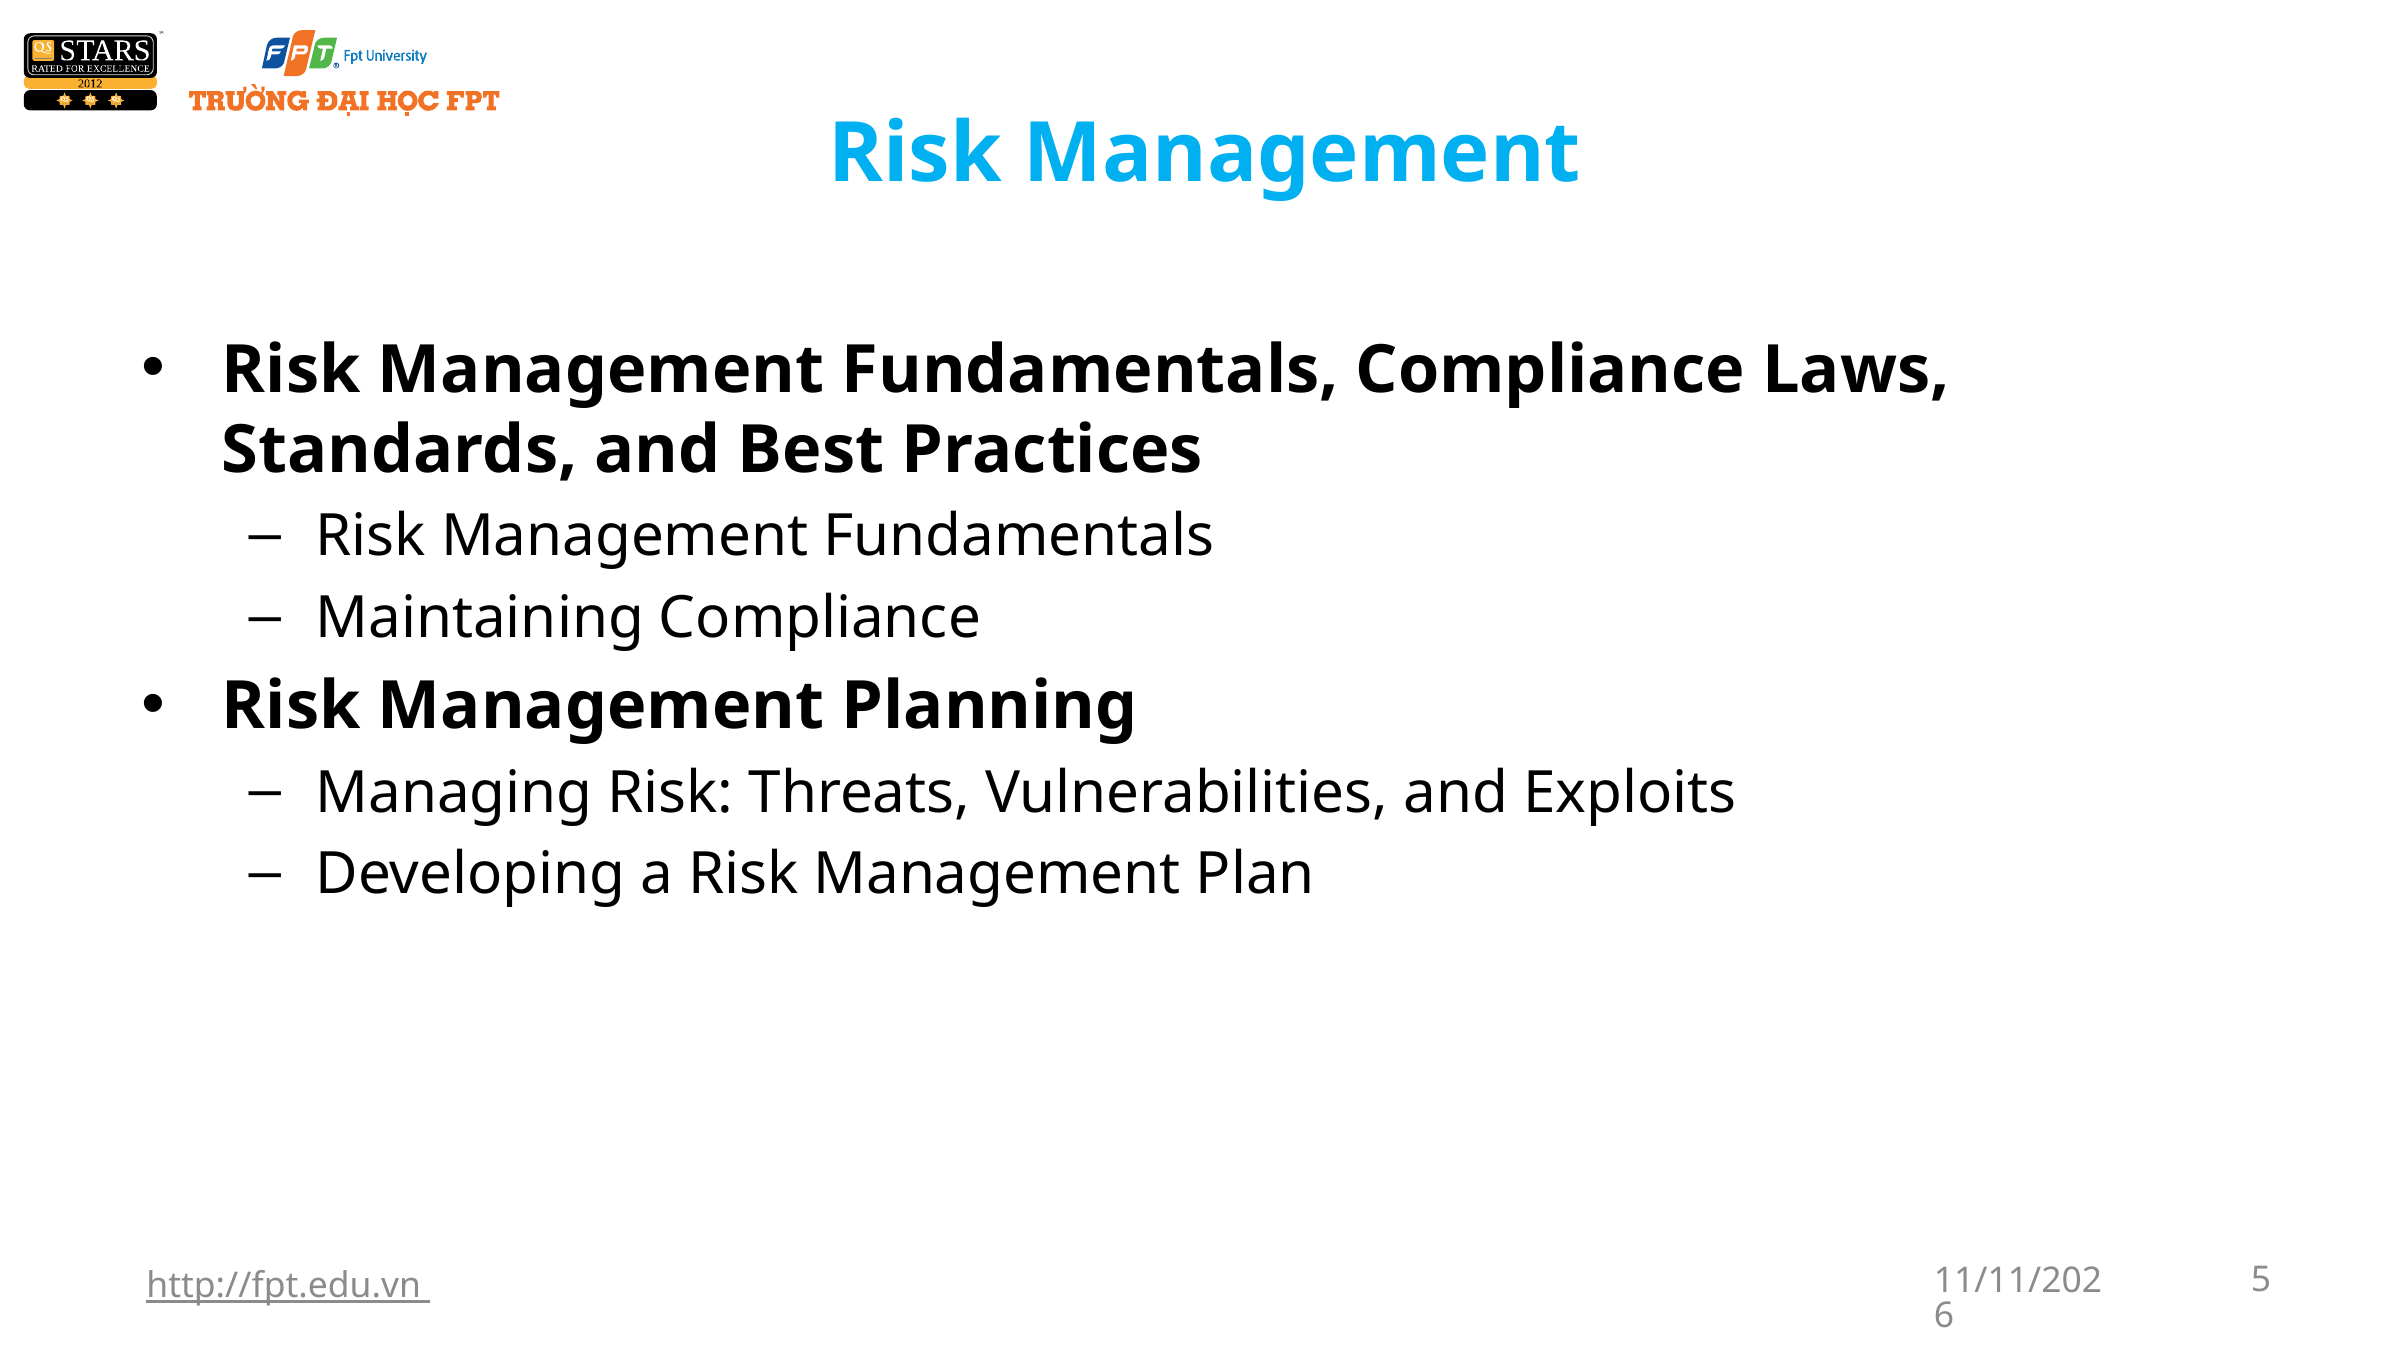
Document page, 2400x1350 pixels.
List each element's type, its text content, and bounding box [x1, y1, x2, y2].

slide_number 5 [2175, 1250, 2293, 1312]
list Risk Management Fundamentals, Compliance Laws, Standards, and Best Practices Risk Management Fundamentals Maintaining Compliance Risk Management Planning Managing Risk: Threats, Vulnerabilities, and Exploits Developing a Risk Management Plan [120, 315, 2280, 1206]
footer http://fpt.edu.vn [125, 1250, 885, 1322]
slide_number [1912, 1250, 2138, 1313]
title Risk Management [125, 36, 2285, 262]
